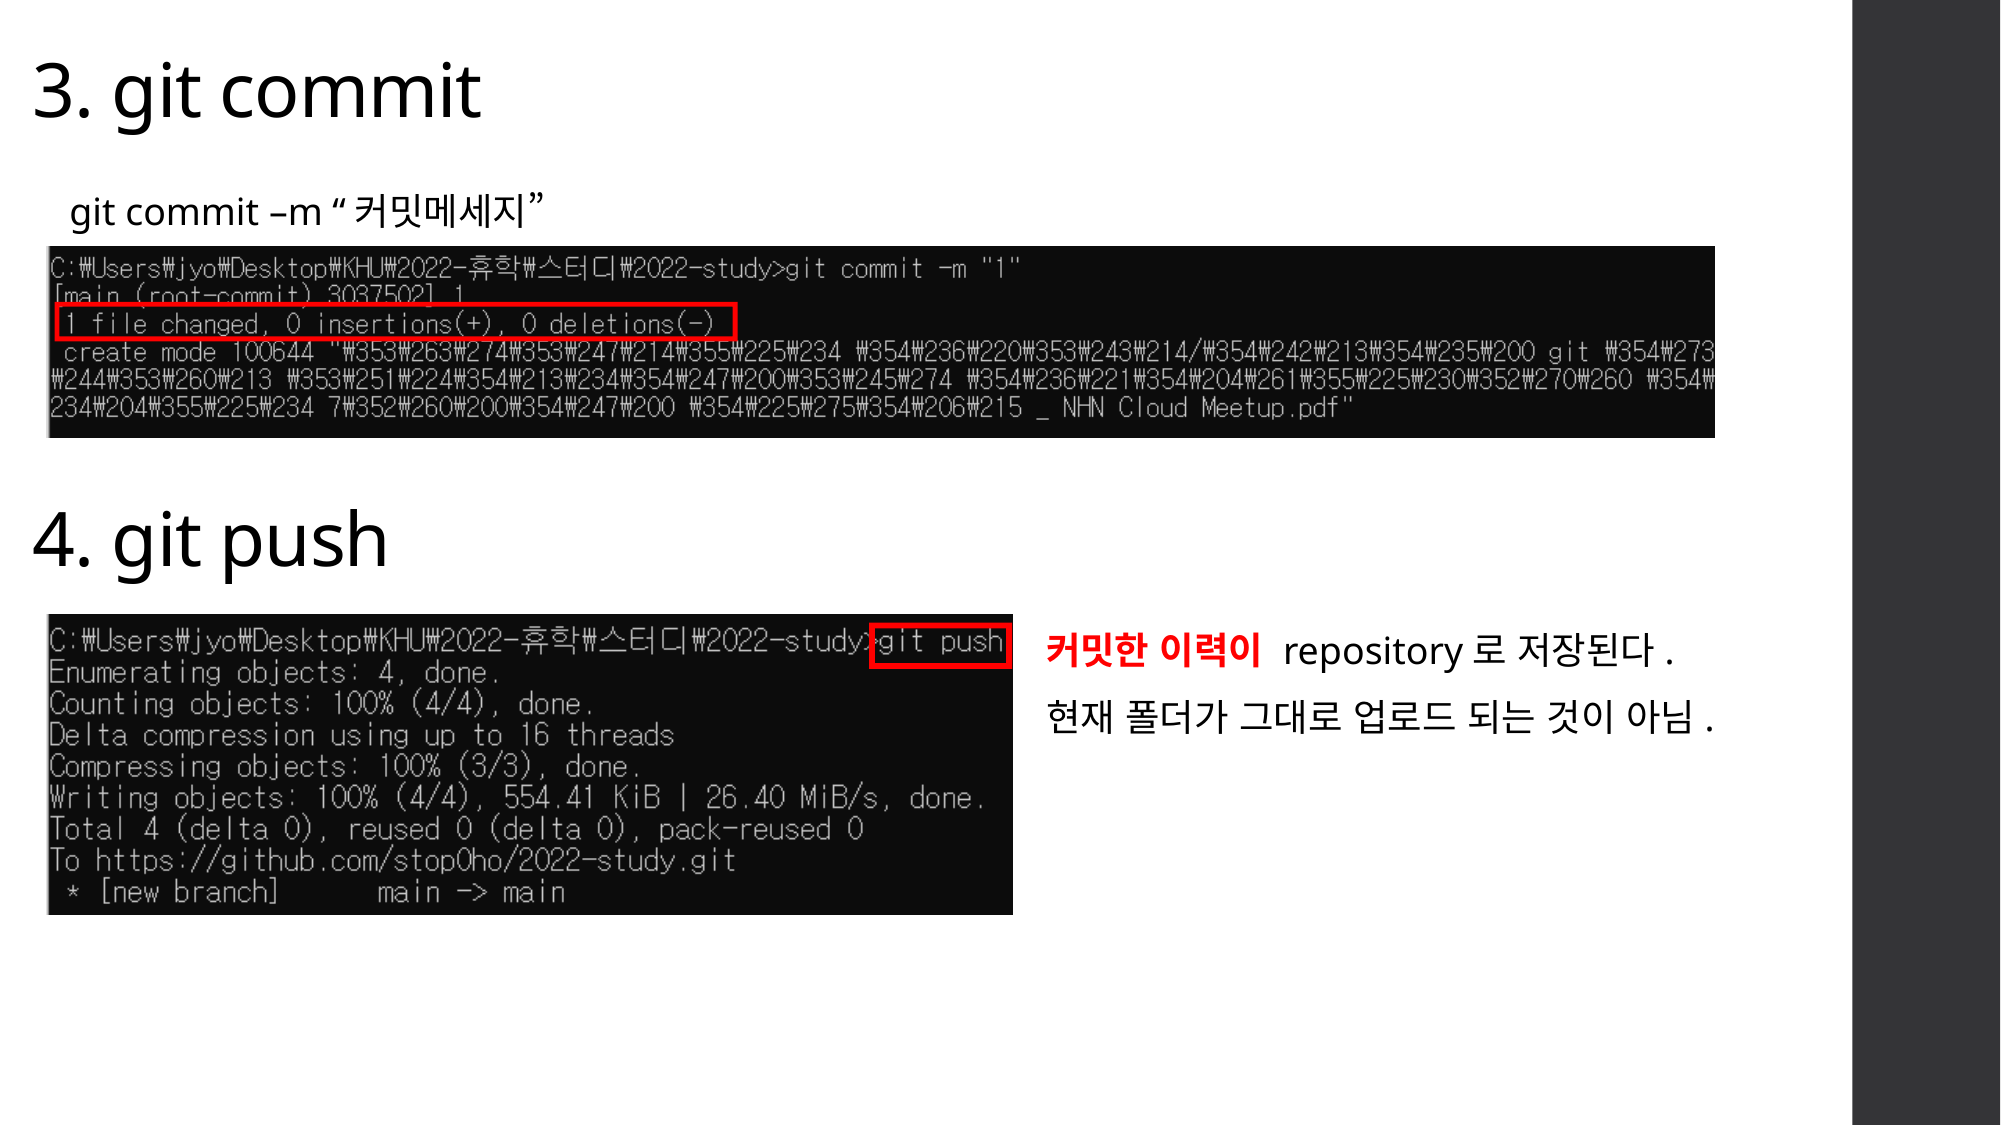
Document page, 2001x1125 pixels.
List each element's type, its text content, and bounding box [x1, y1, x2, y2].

title 3. git commit [17, 14, 1743, 142]
picture [45, 614, 1013, 915]
picture [46, 246, 1715, 438]
text_box git commit –m “커밋메세지” [54, 157, 1706, 241]
text_box 4. git push [17, 462, 1743, 590]
text_box 커밋한 이력이 repository로 저장된다. 현재 폴더가 그대로 업로드 되는 것이 아님. [1031, 596, 1835, 815]
